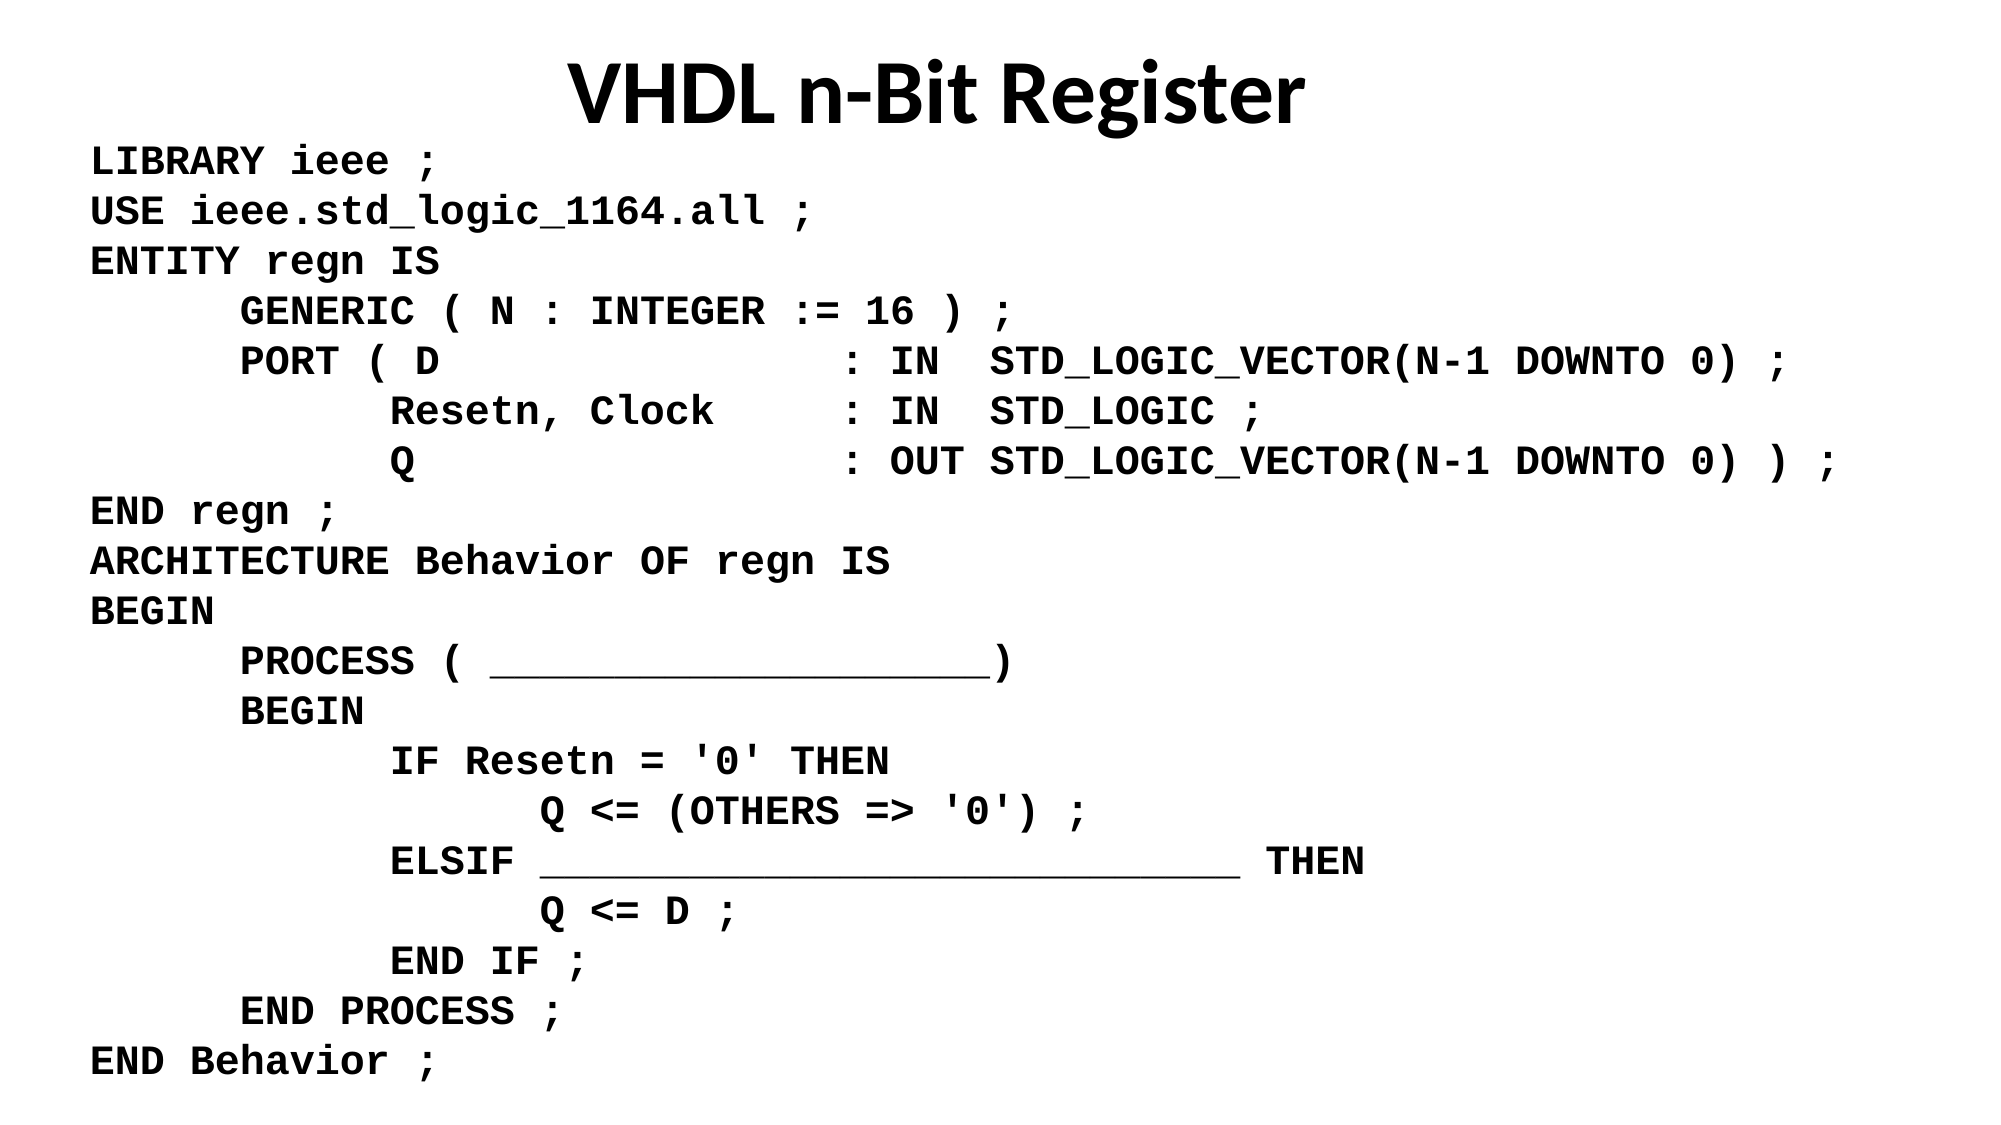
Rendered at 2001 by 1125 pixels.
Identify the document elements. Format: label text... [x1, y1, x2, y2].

text_box VHDL n-Bit Register [399, 24, 1475, 125]
text_box LIBRARY ieee ; USE ieee.std_logic_1164.all ; ENTITY regn IS GENERIC ( N : INTEGER := 16 ) ; PORT ( D : IN STD_LOGIC_VECTOR(N-1 DOWNTO 0) ; Resetn, Clock : IN STD_LOGIC ; Q : OUT STD_LOGIC_VECTOR(N-1 DOWNTO 0) ) ; END regn ; ARCHITECTURE Behavior OF regn IS BEGIN PROCESS ( ____________________) BEGIN IF Resetn = '0' THEN Q <= (OTHERS => '0') ; ELSIF ____________________________ THEN Q <= D ; END IF ; END PROCESS ; END Behavior ; [74, 125, 1950, 1091]
